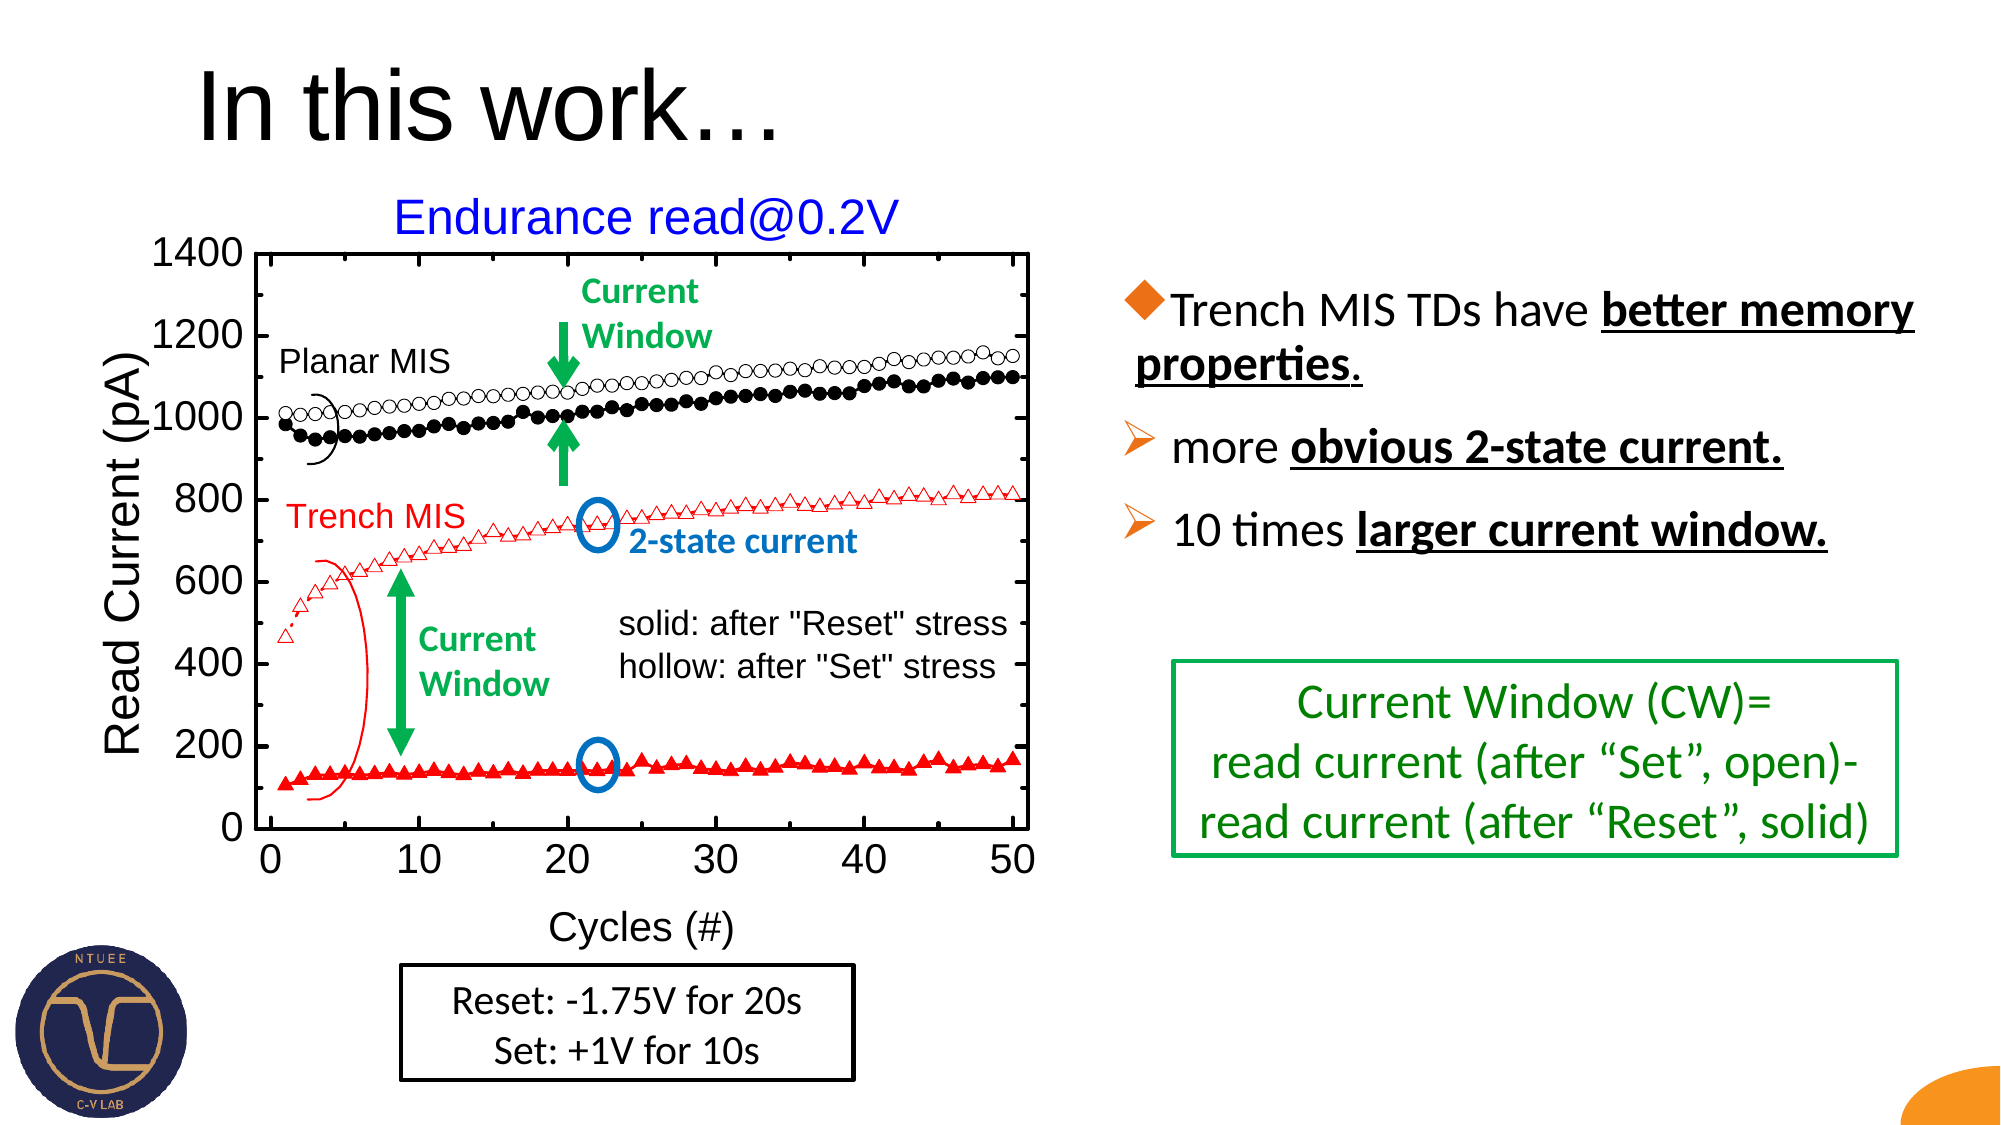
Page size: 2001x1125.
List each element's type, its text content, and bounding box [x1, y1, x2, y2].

title In this work… [180, 30, 1830, 189]
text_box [91, 188, 1042, 954]
list Trench MIS TDs have better memory properties. more obvious 2-state current. 10 times larger current window. [1120, 275, 1950, 566]
text_box Reset: -1.75V for 20s Set: +1V for 10s [400, 965, 854, 1080]
text_box Current Window (CW)= read current (after “Set”, open)- read current (after “Reset”, solid) [1173, 660, 1897, 856]
picture [15, 945, 187, 1118]
